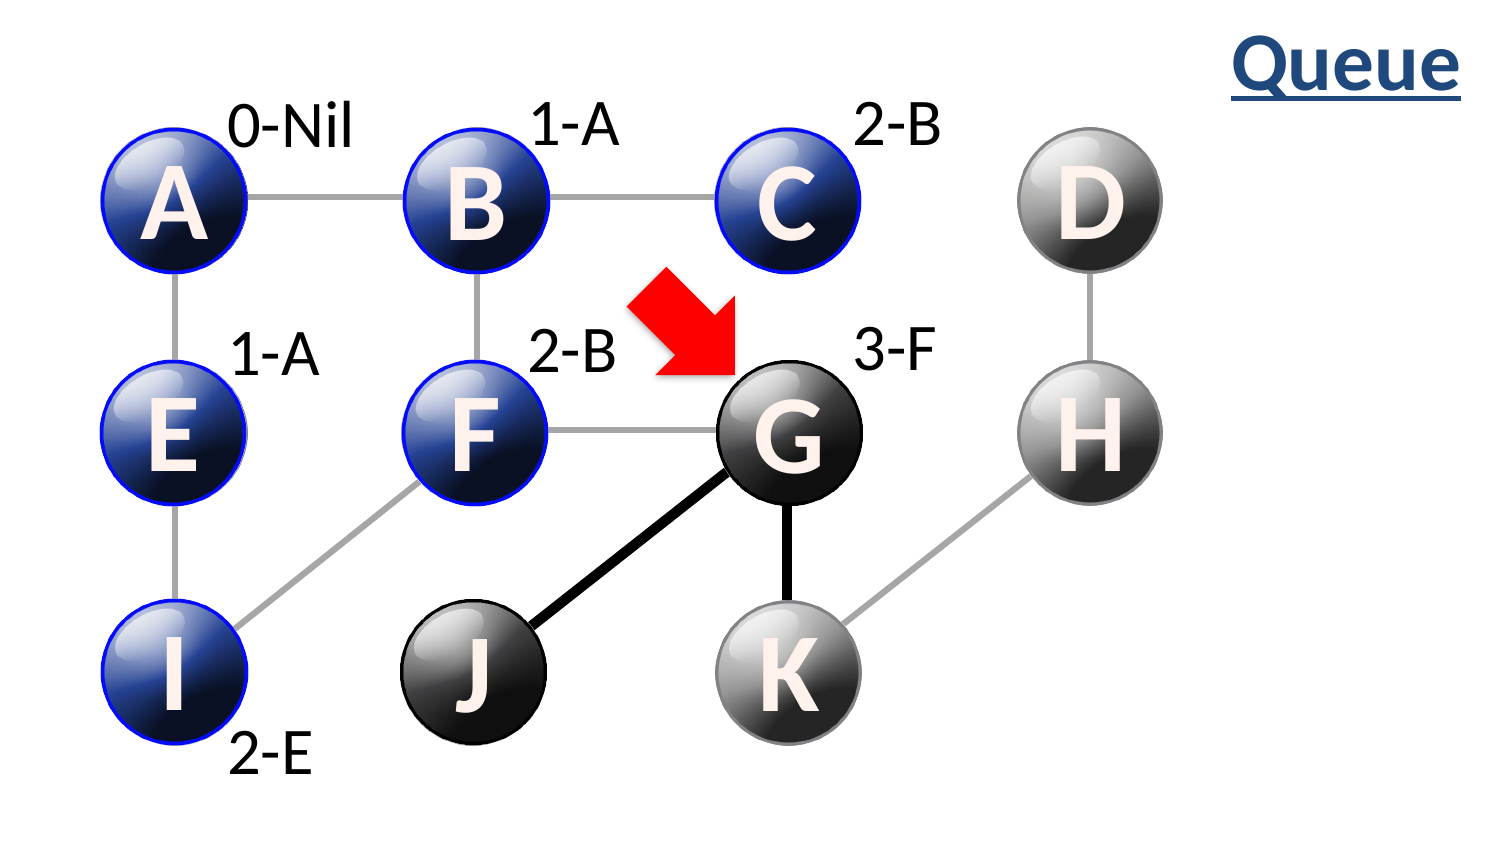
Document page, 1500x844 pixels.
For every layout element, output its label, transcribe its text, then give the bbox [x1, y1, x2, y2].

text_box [1015, 351, 1166, 508]
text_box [788, 431, 1088, 667]
text_box 1-A [212, 300, 375, 396]
text_box [626, 266, 735, 376]
text_box 3-F [837, 296, 1000, 392]
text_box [712, 119, 863, 277]
text_box 2-B [837, 71, 1000, 167]
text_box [1015, 119, 1166, 276]
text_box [476, 434, 775, 670]
list Queue [1200, 0, 1493, 122]
text_box 2-E [212, 700, 375, 796]
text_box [401, 119, 552, 277]
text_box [186, 439, 471, 667]
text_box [713, 591, 864, 748]
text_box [99, 119, 250, 276]
text_box 2-B [512, 298, 675, 394]
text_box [400, 351, 551, 508]
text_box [714, 353, 865, 508]
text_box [97, 351, 248, 508]
text_box 1-A [512, 71, 675, 167]
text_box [99, 590, 250, 748]
text_box 0-Nil [212, 73, 375, 169]
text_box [398, 592, 549, 748]
